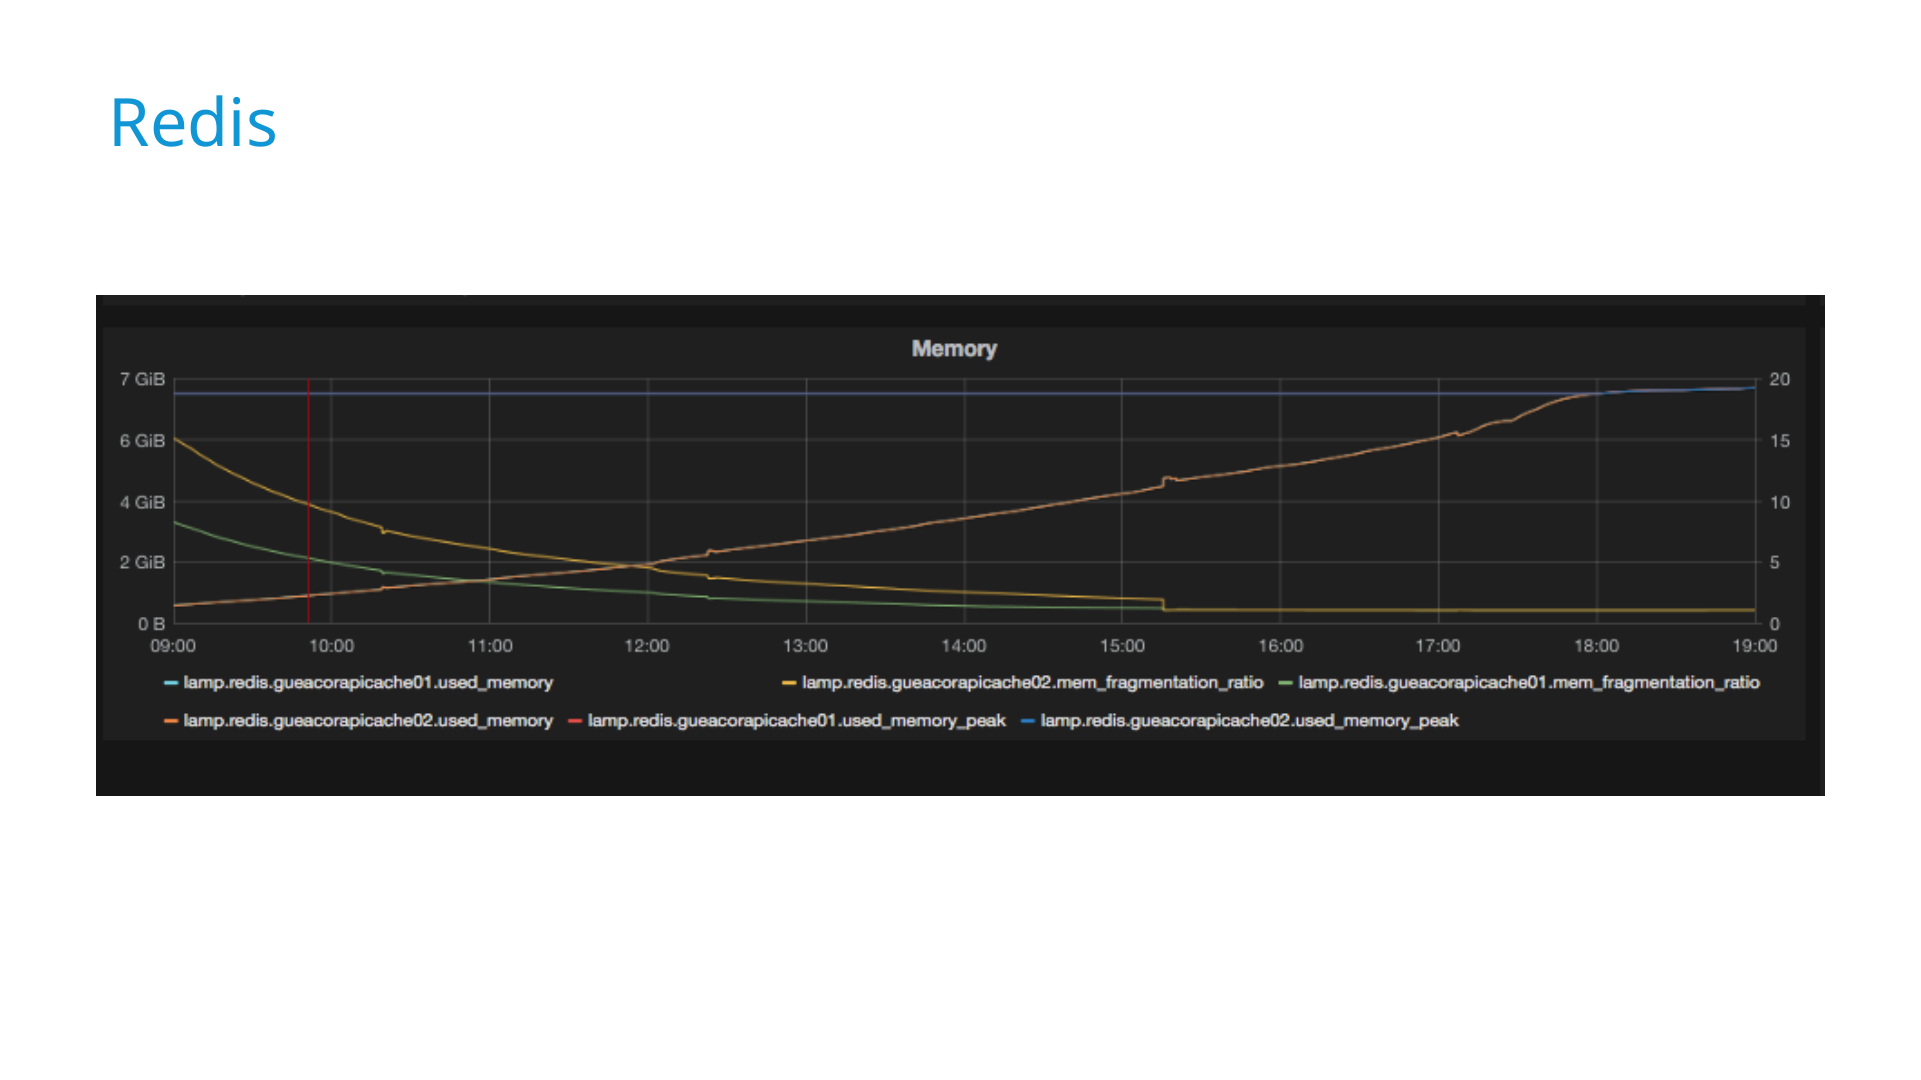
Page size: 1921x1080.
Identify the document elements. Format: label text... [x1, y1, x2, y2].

picture [93, 294, 1826, 796]
title Redis [94, 72, 1822, 169]
